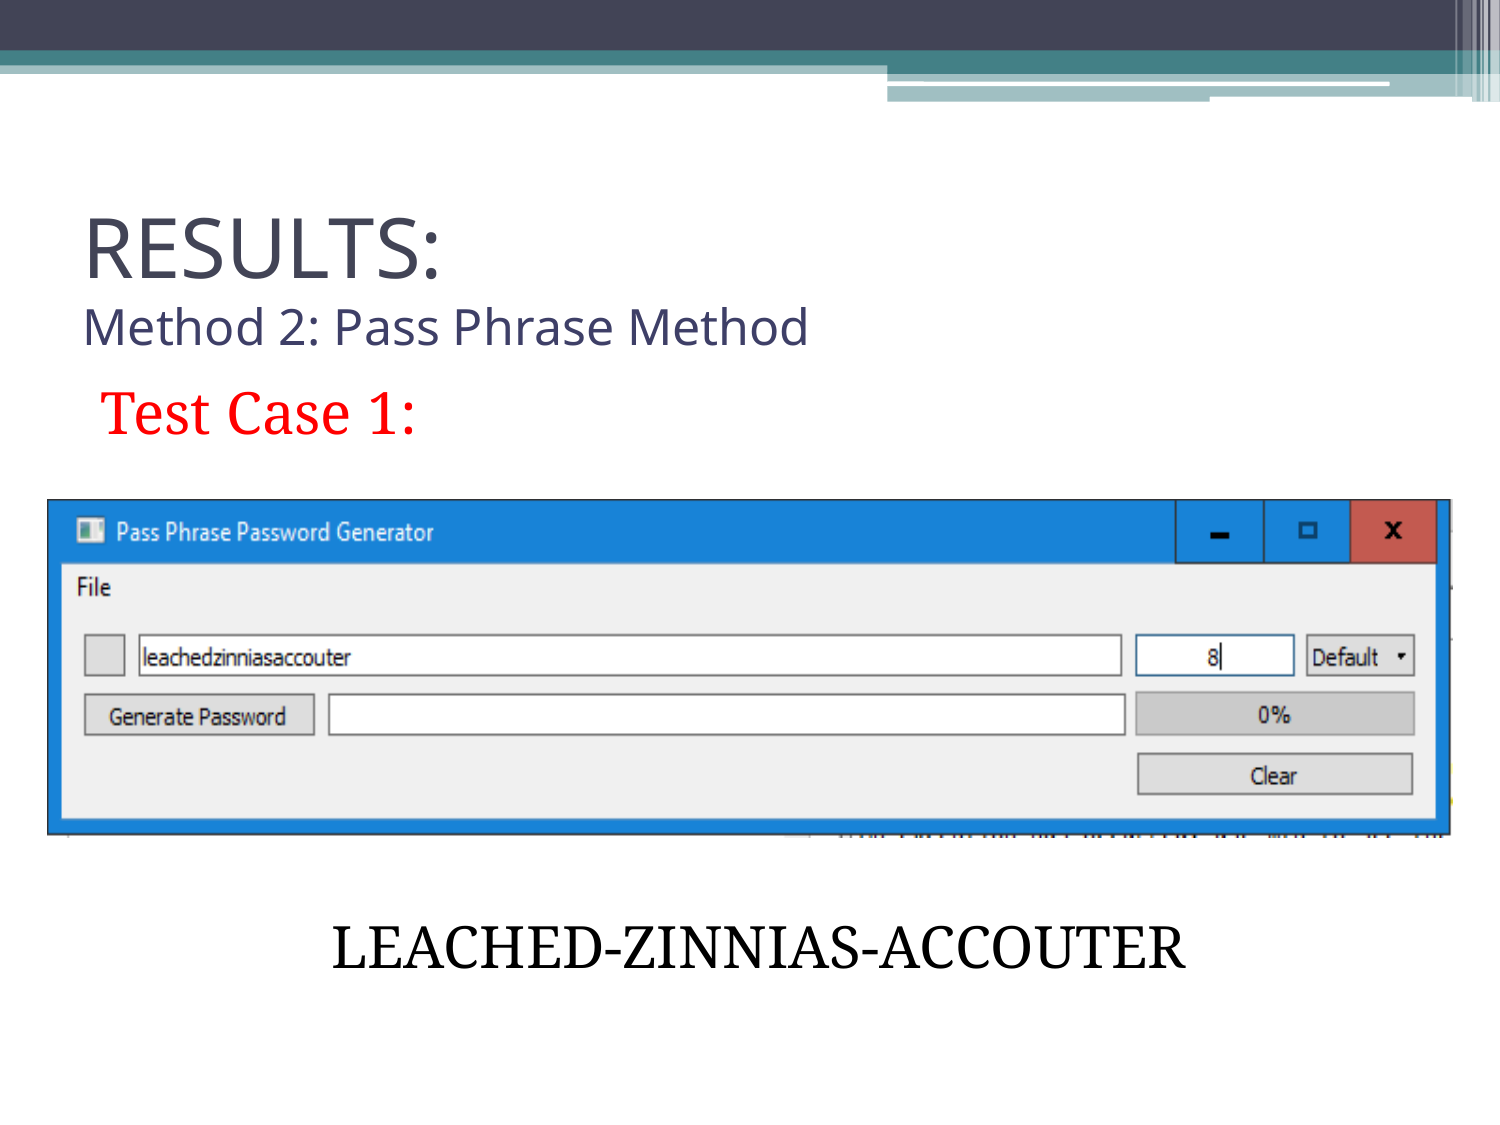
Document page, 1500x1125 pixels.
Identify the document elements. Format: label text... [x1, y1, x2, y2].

list Test Case 1: LEACHED-ZINNIAS-ACCOUTER [74, 368, 1426, 497]
title RESULTS: Method 2: Pass Phrase Method [74, 186, 1426, 363]
picture [47, 499, 1453, 838]
list Test Case 1: LEACHED-ZINNIAS-ACCOUTER [74, 849, 1426, 1079]
